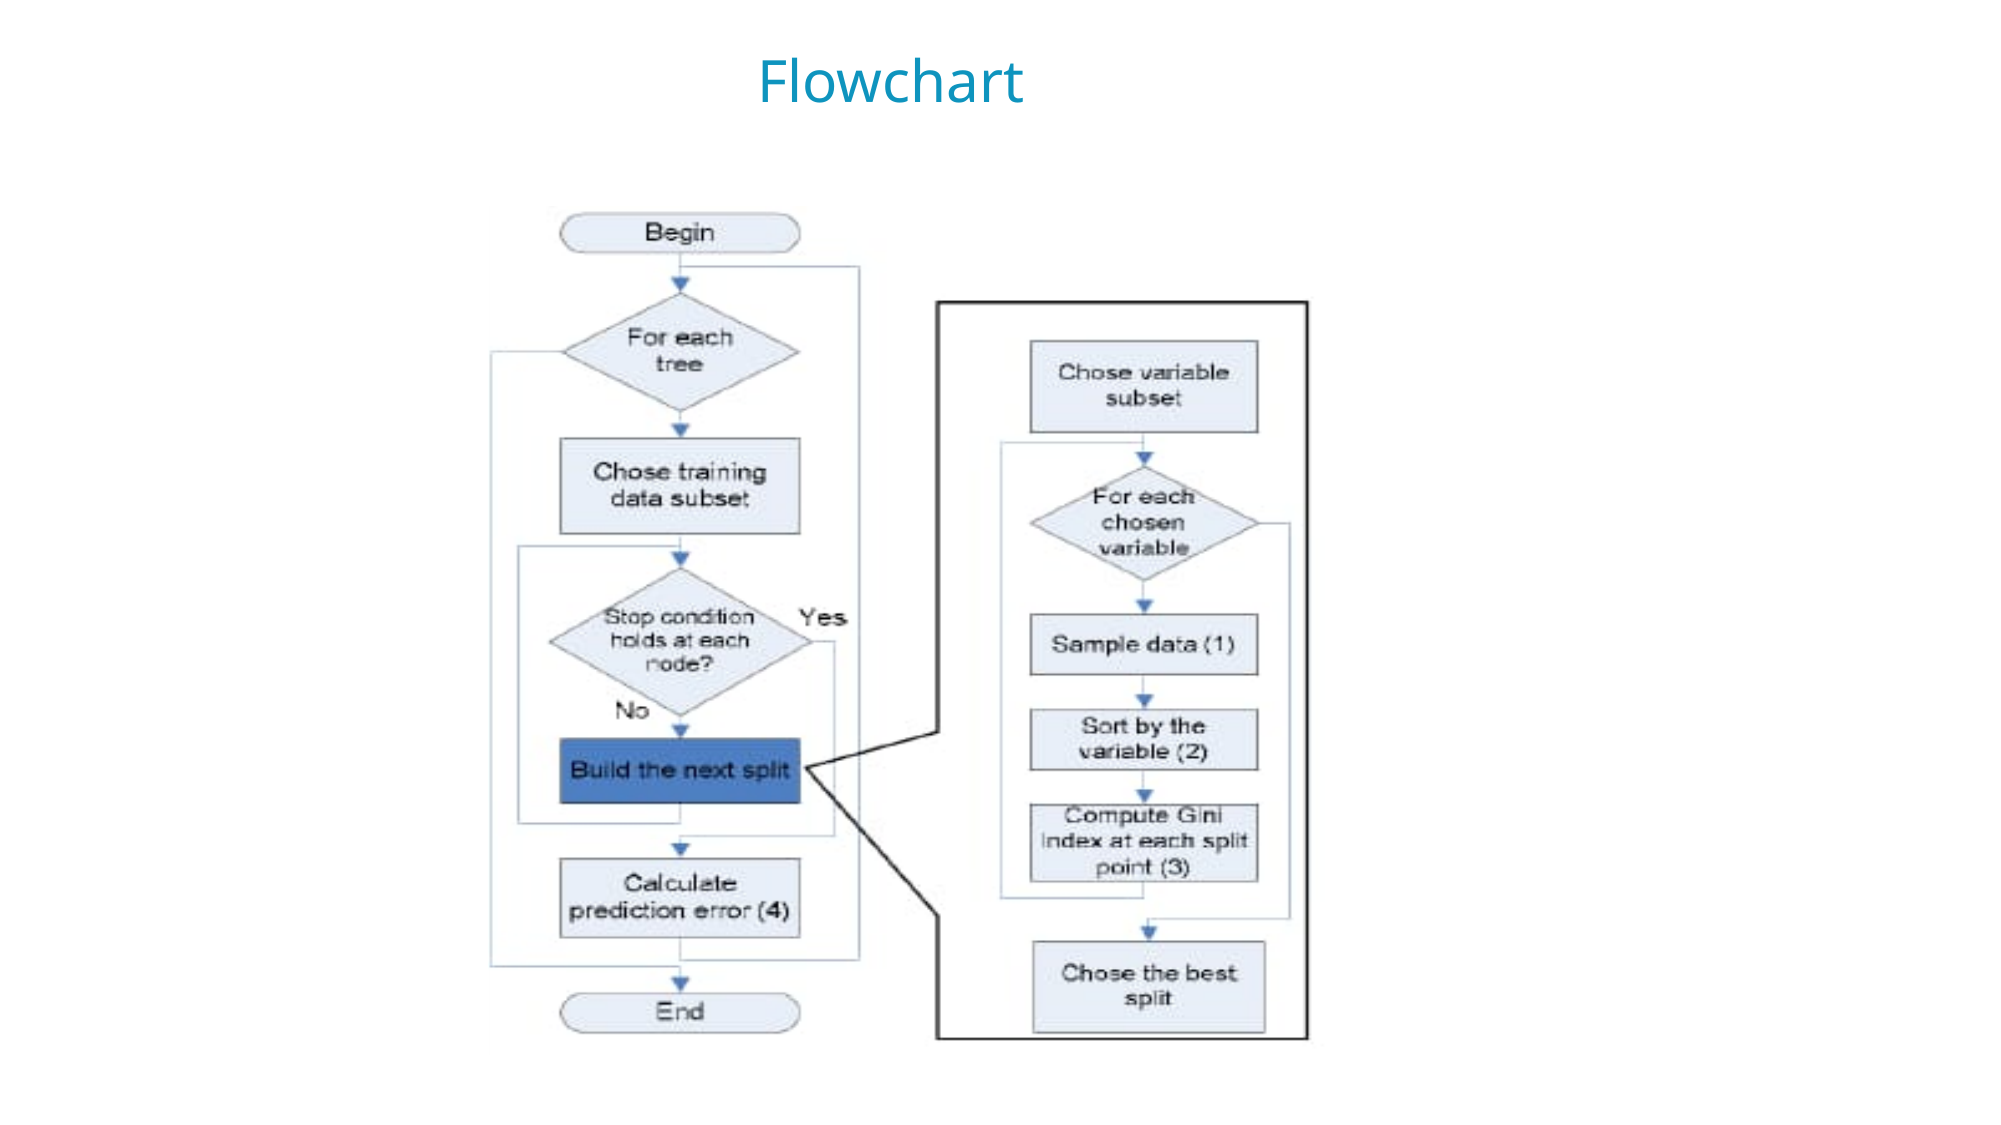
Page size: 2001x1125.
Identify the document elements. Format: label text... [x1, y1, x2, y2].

picture [488, 206, 1349, 1055]
text_box Flowchart [742, 36, 1121, 122]
